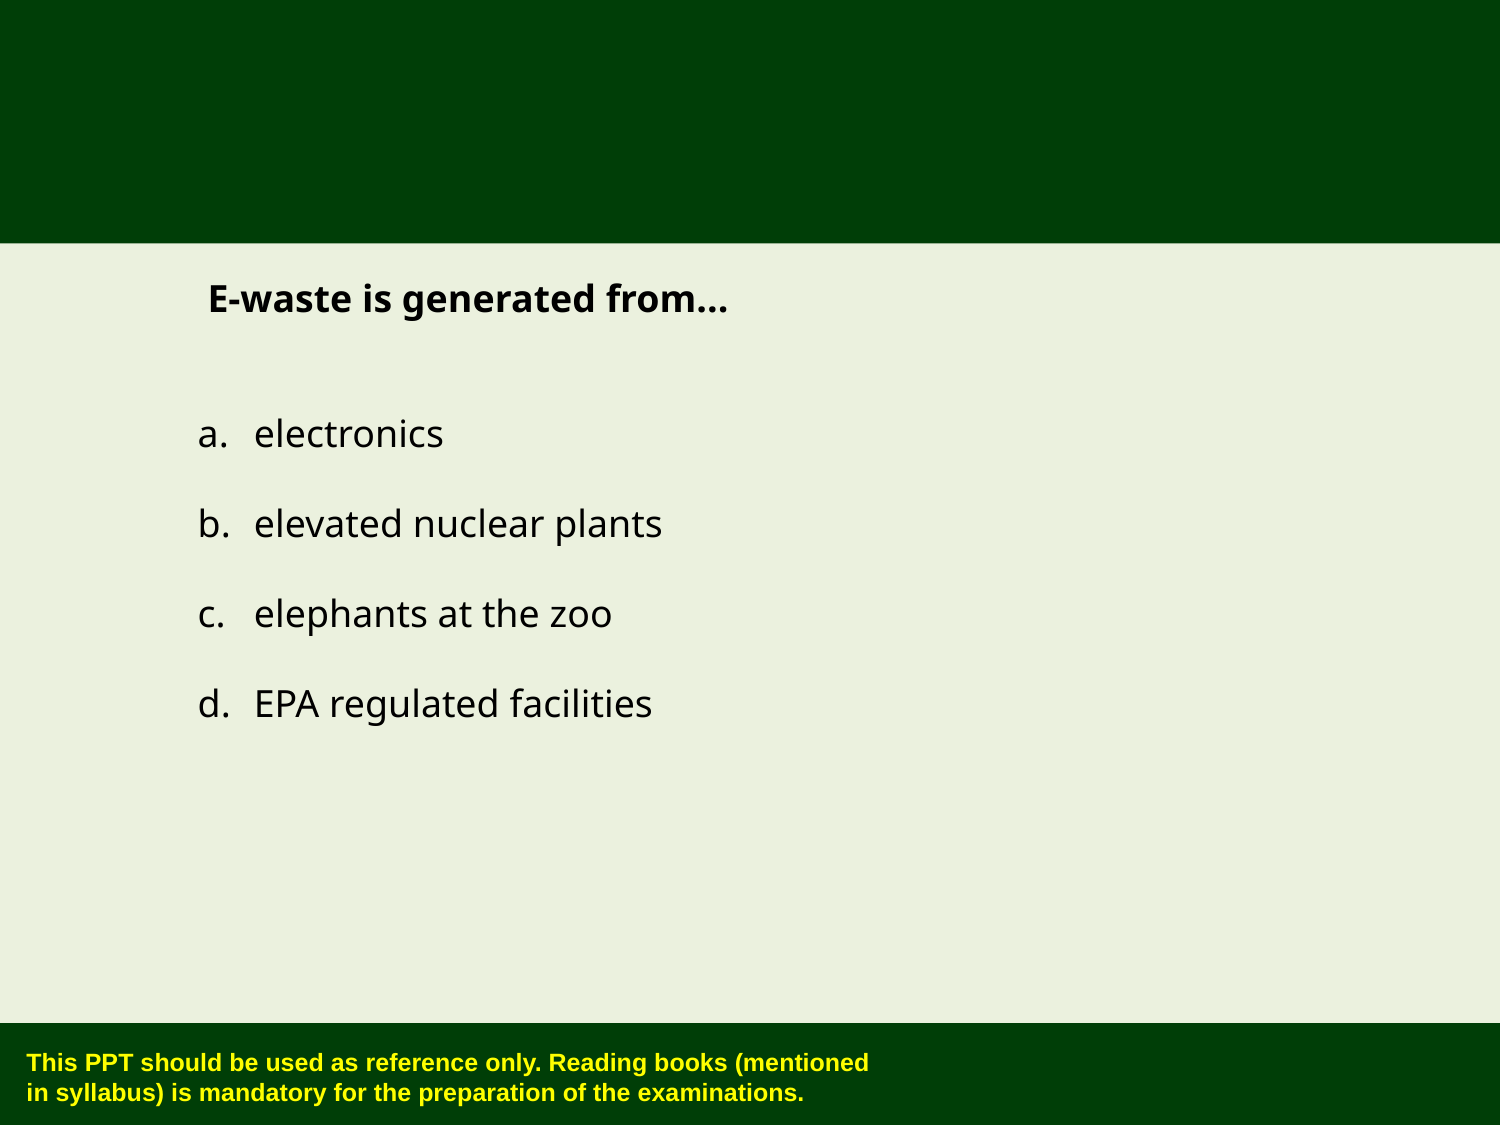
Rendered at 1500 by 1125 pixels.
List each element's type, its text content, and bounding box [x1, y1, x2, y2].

text_box E-waste is generated from... electronics elevated nuclear plants elephants at the zoo EPA regulated facilities [182, 267, 933, 732]
